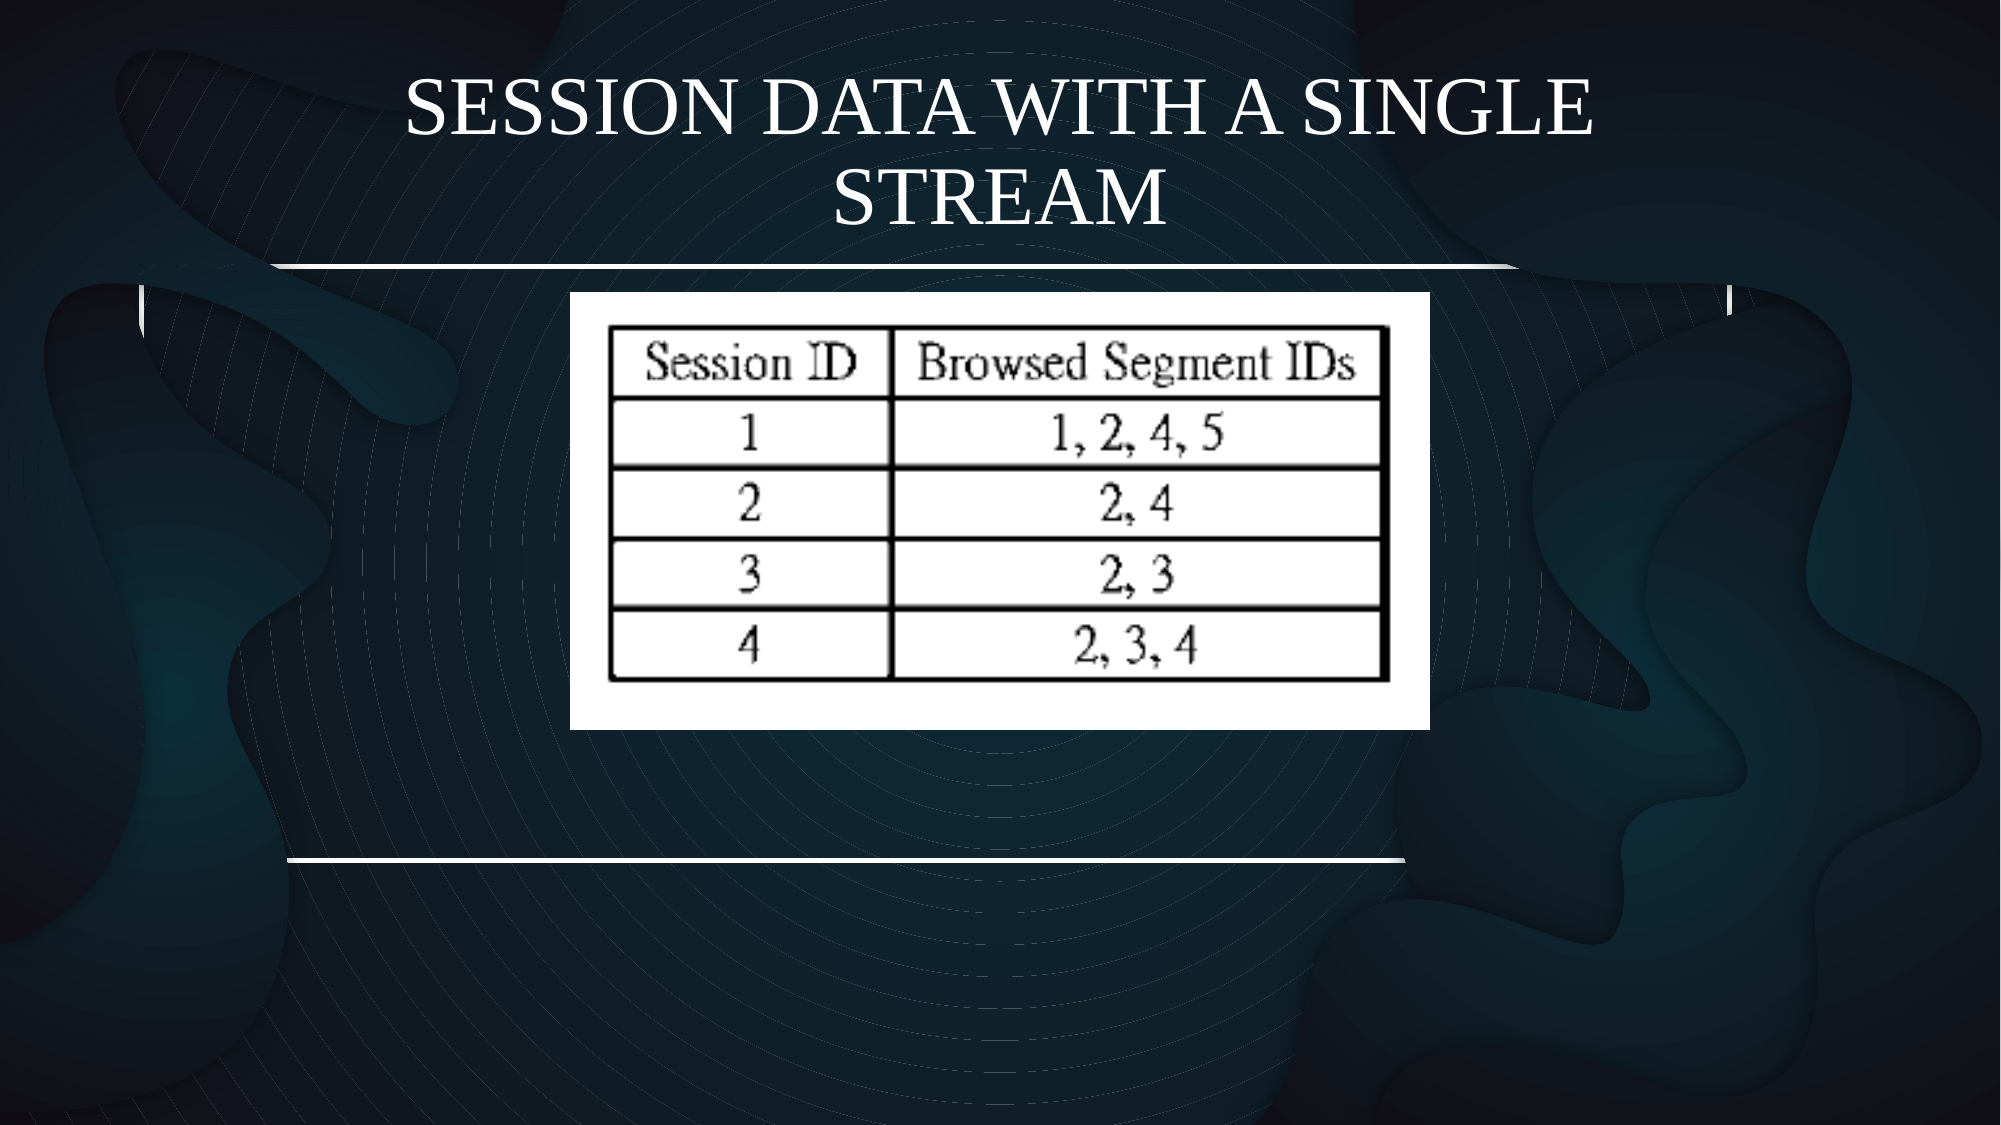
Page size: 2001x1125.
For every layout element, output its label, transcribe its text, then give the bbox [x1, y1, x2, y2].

title SESSION DATA WITH A SINGLE STREAM [274, 36, 1726, 248]
picture [569, 292, 1431, 731]
